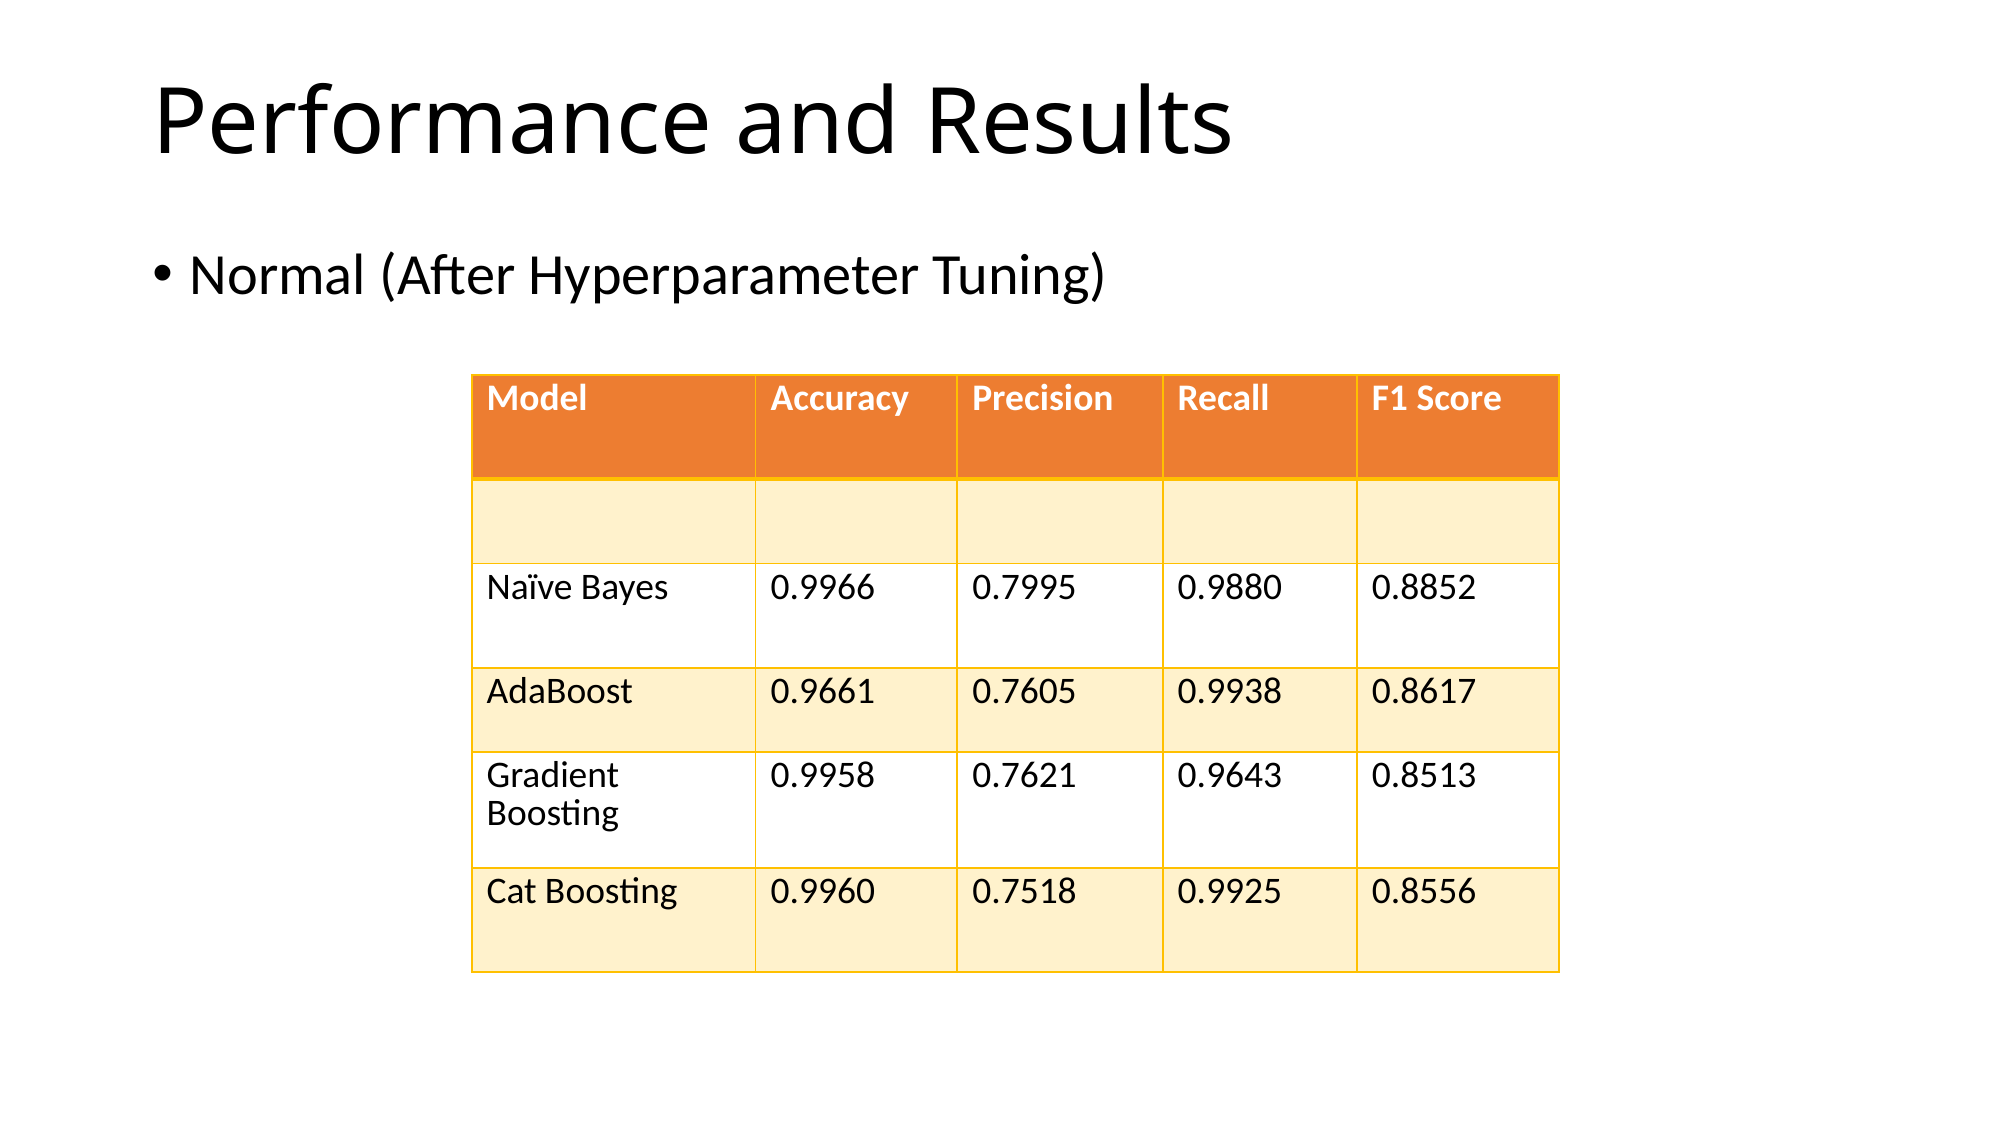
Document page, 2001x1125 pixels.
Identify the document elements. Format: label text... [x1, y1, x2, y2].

table_cell Cat Boosting [473, 869, 755, 971]
table_cell 0.8617 [1358, 669, 1558, 751]
table_cell [1358, 481, 1558, 563]
table_cell 0.9958 [756, 753, 956, 867]
table_cell 0.9643 [1164, 753, 1356, 867]
table_cell Gradient Boosting [473, 753, 755, 867]
table_cell [473, 481, 755, 563]
table_cell [958, 481, 1162, 563]
table_cell 0.9661 [756, 669, 956, 751]
list Normal (After Hyperparameter Tuning) [137, 236, 1129, 327]
table_cell 0.7518 [958, 869, 1162, 971]
table_cell 0.7995 [958, 564, 1162, 667]
table_header Recall [1164, 376, 1356, 477]
table_cell 0.8556 [1358, 869, 1558, 971]
table_cell AdaBoost [473, 669, 755, 751]
table_cell [756, 481, 956, 563]
table_header F1 Score [1358, 376, 1558, 477]
table_cell 0.9880 [1164, 564, 1356, 667]
table_cell 0.9938 [1164, 669, 1356, 751]
title Performance and Results [137, 59, 1863, 189]
table_cell [1164, 481, 1356, 563]
table_header Model [473, 376, 755, 477]
table_cell 0.7605 [958, 669, 1162, 751]
table_cell 0.8513 [1358, 753, 1558, 867]
table_header Accuracy [756, 376, 956, 477]
table_cell 0.9960 [756, 869, 956, 971]
table_cell 0.9925 [1164, 869, 1356, 971]
table_header Precision [958, 376, 1162, 477]
table_cell Naïve Bayes [473, 564, 755, 667]
table_cell 0.8852 [1358, 564, 1558, 667]
table_cell 0.7621 [958, 753, 1162, 867]
table_cell 0.9966 [756, 564, 956, 667]
